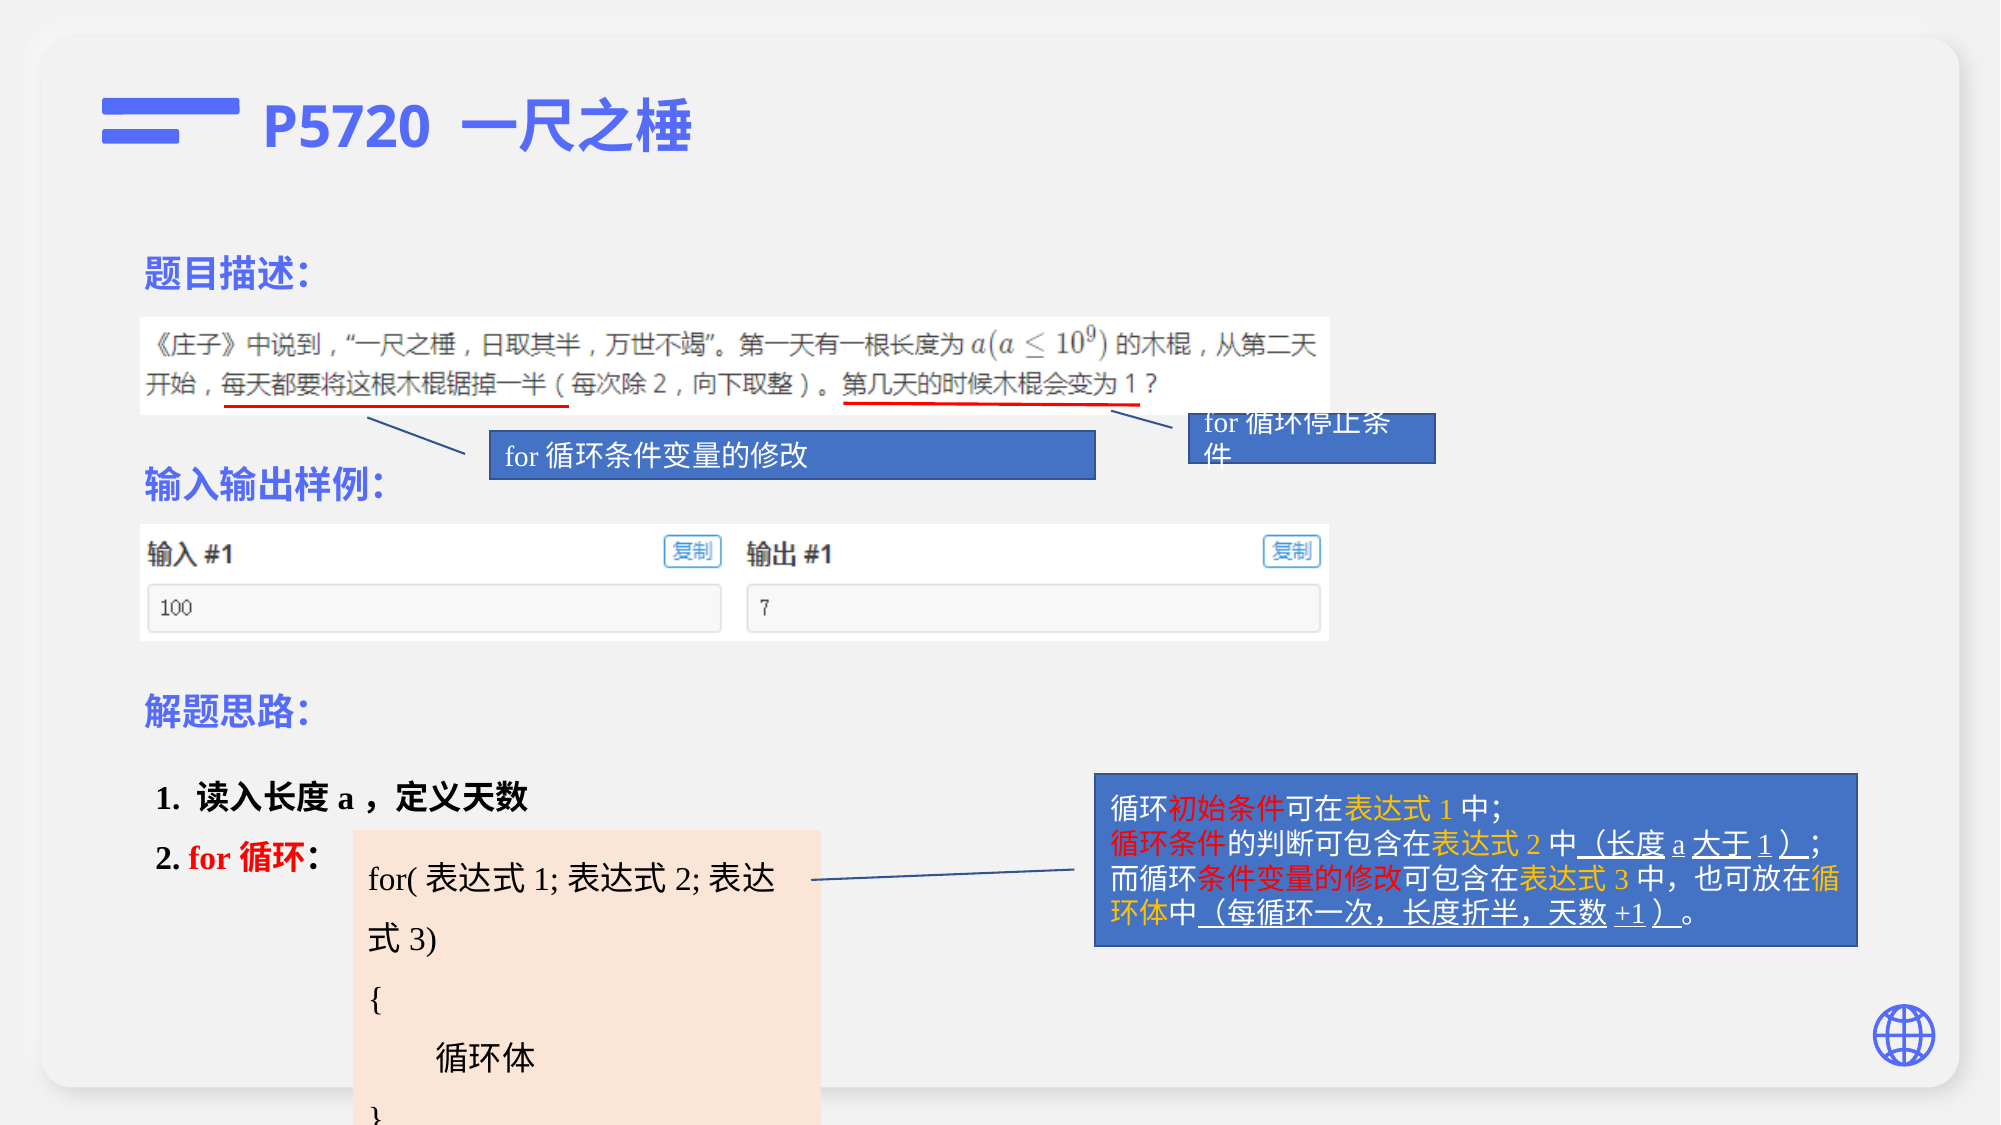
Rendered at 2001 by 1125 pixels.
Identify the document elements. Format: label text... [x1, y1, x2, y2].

text_box for(表达式1;表达式2;表达式3) { 循环体 } [353, 1088, 821, 1125]
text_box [40, 37, 1960, 1088]
picture [140, 524, 1329, 641]
picture [140, 317, 1330, 415]
